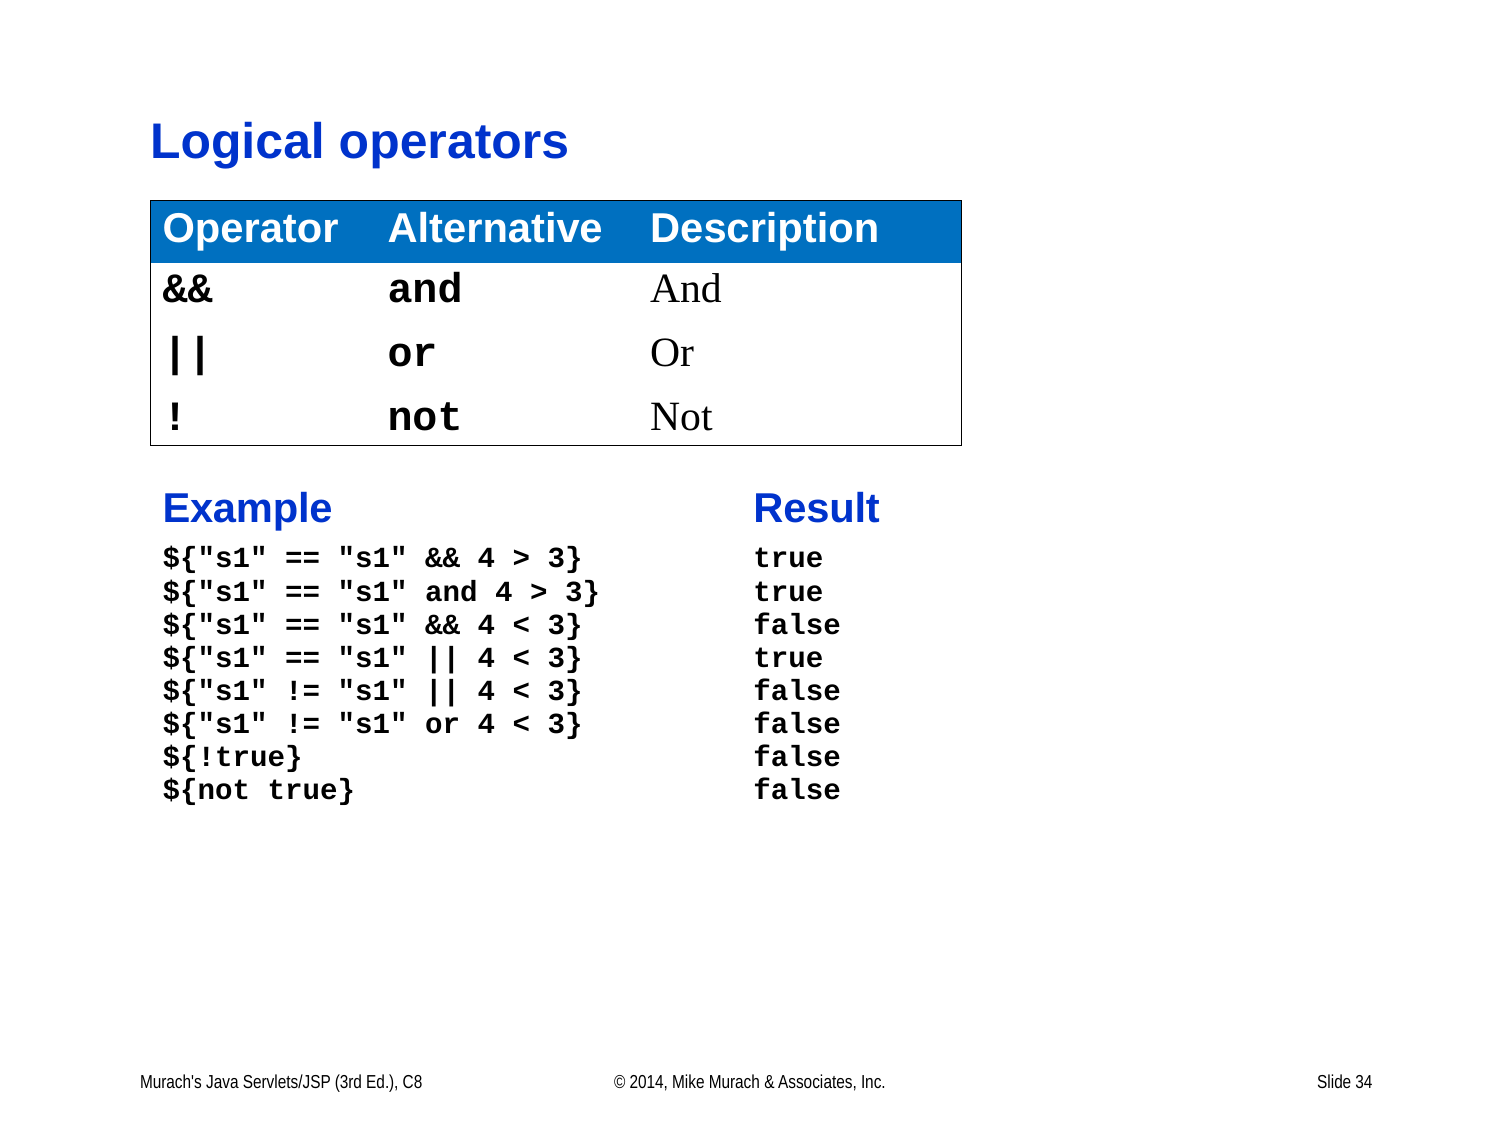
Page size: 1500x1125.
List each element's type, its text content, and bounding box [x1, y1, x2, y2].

footer © 2014, Mike Murach & Associates, Inc. [474, 1025, 1025, 1100]
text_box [149, 112, 1349, 186]
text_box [149, 187, 1378, 961]
slide_number Murach's Java Servlets/JSP (3rd Ed.), C8 [125, 1025, 450, 1100]
slide_number Slide 34 [1074, 1025, 1388, 1100]
